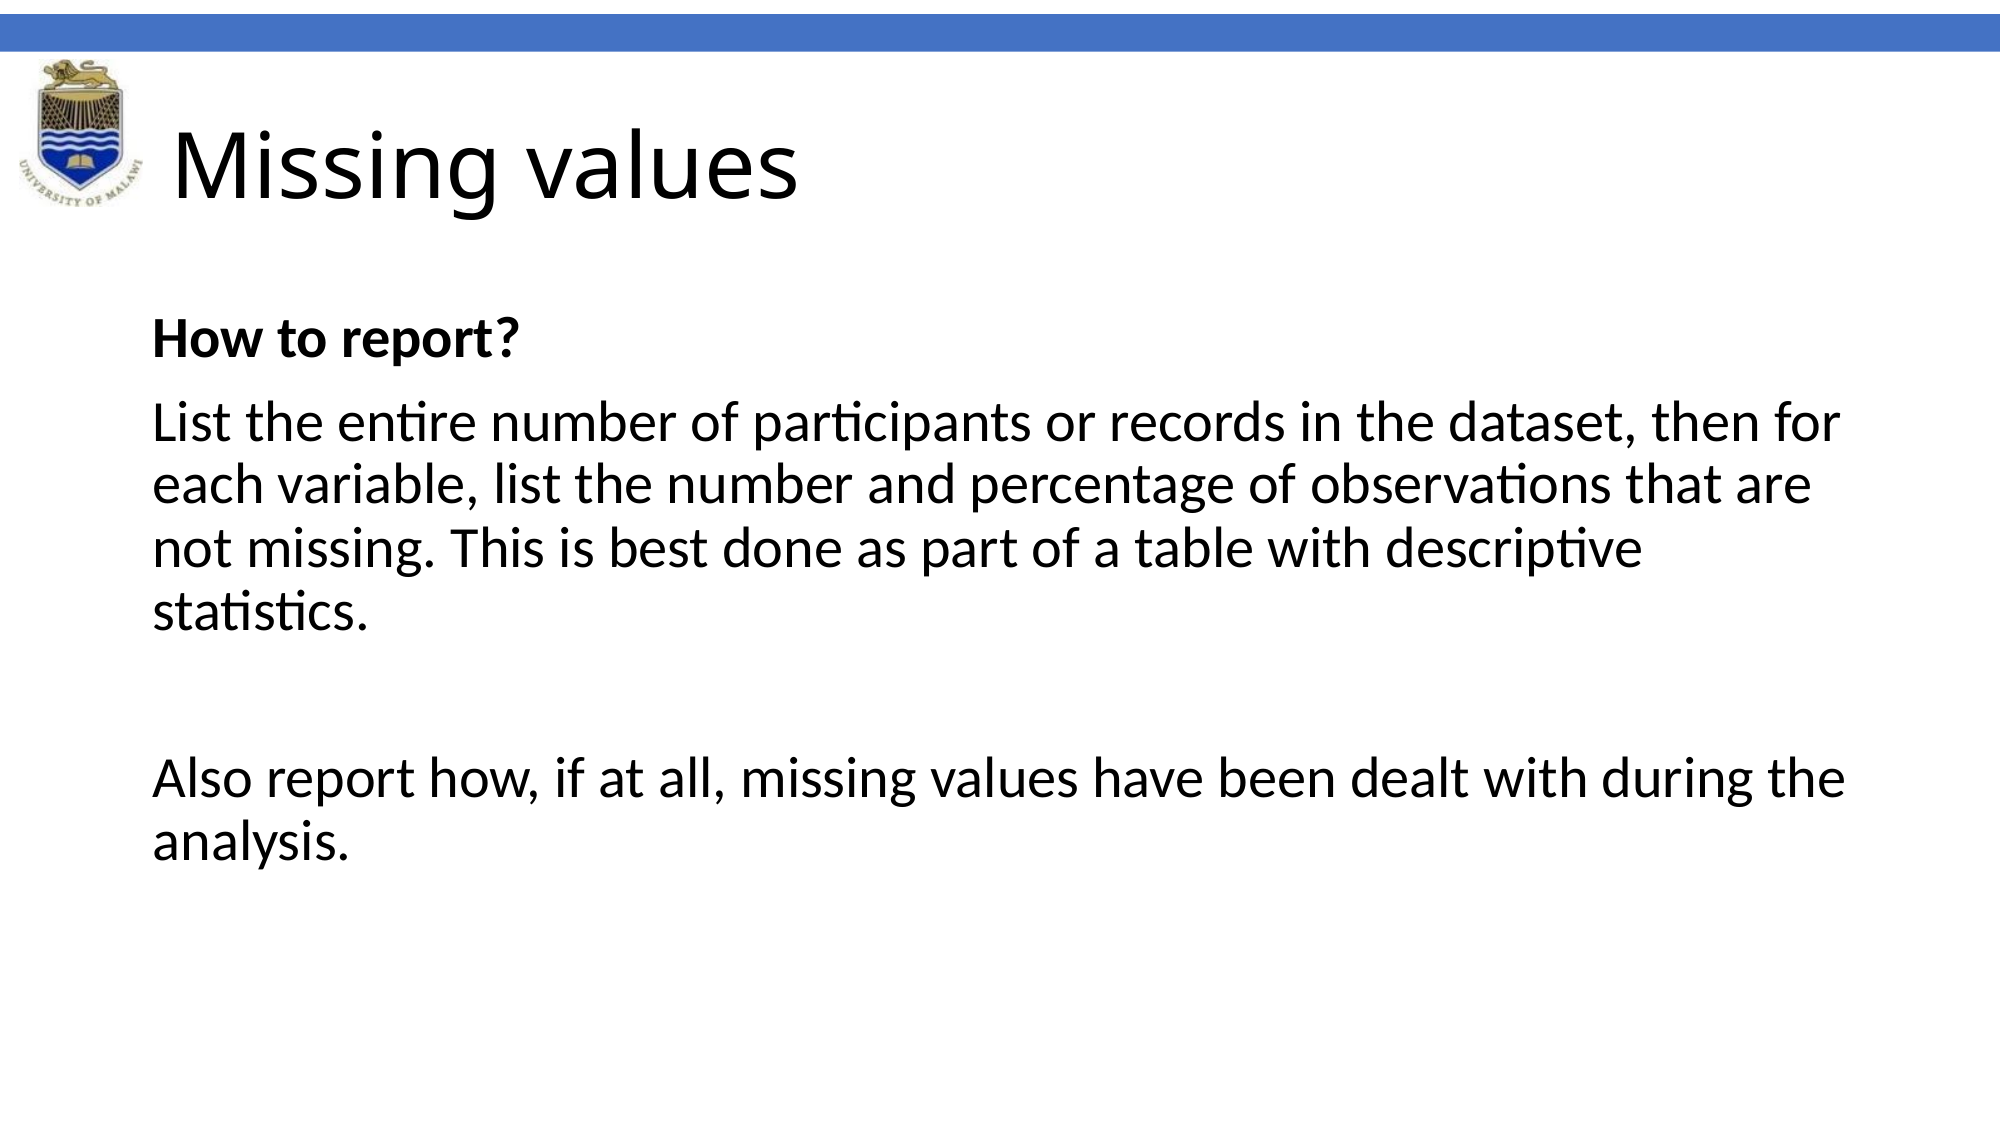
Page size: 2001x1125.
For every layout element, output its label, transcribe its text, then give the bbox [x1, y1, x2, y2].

picture [19, 59, 143, 207]
title Missing values [155, 59, 1851, 278]
